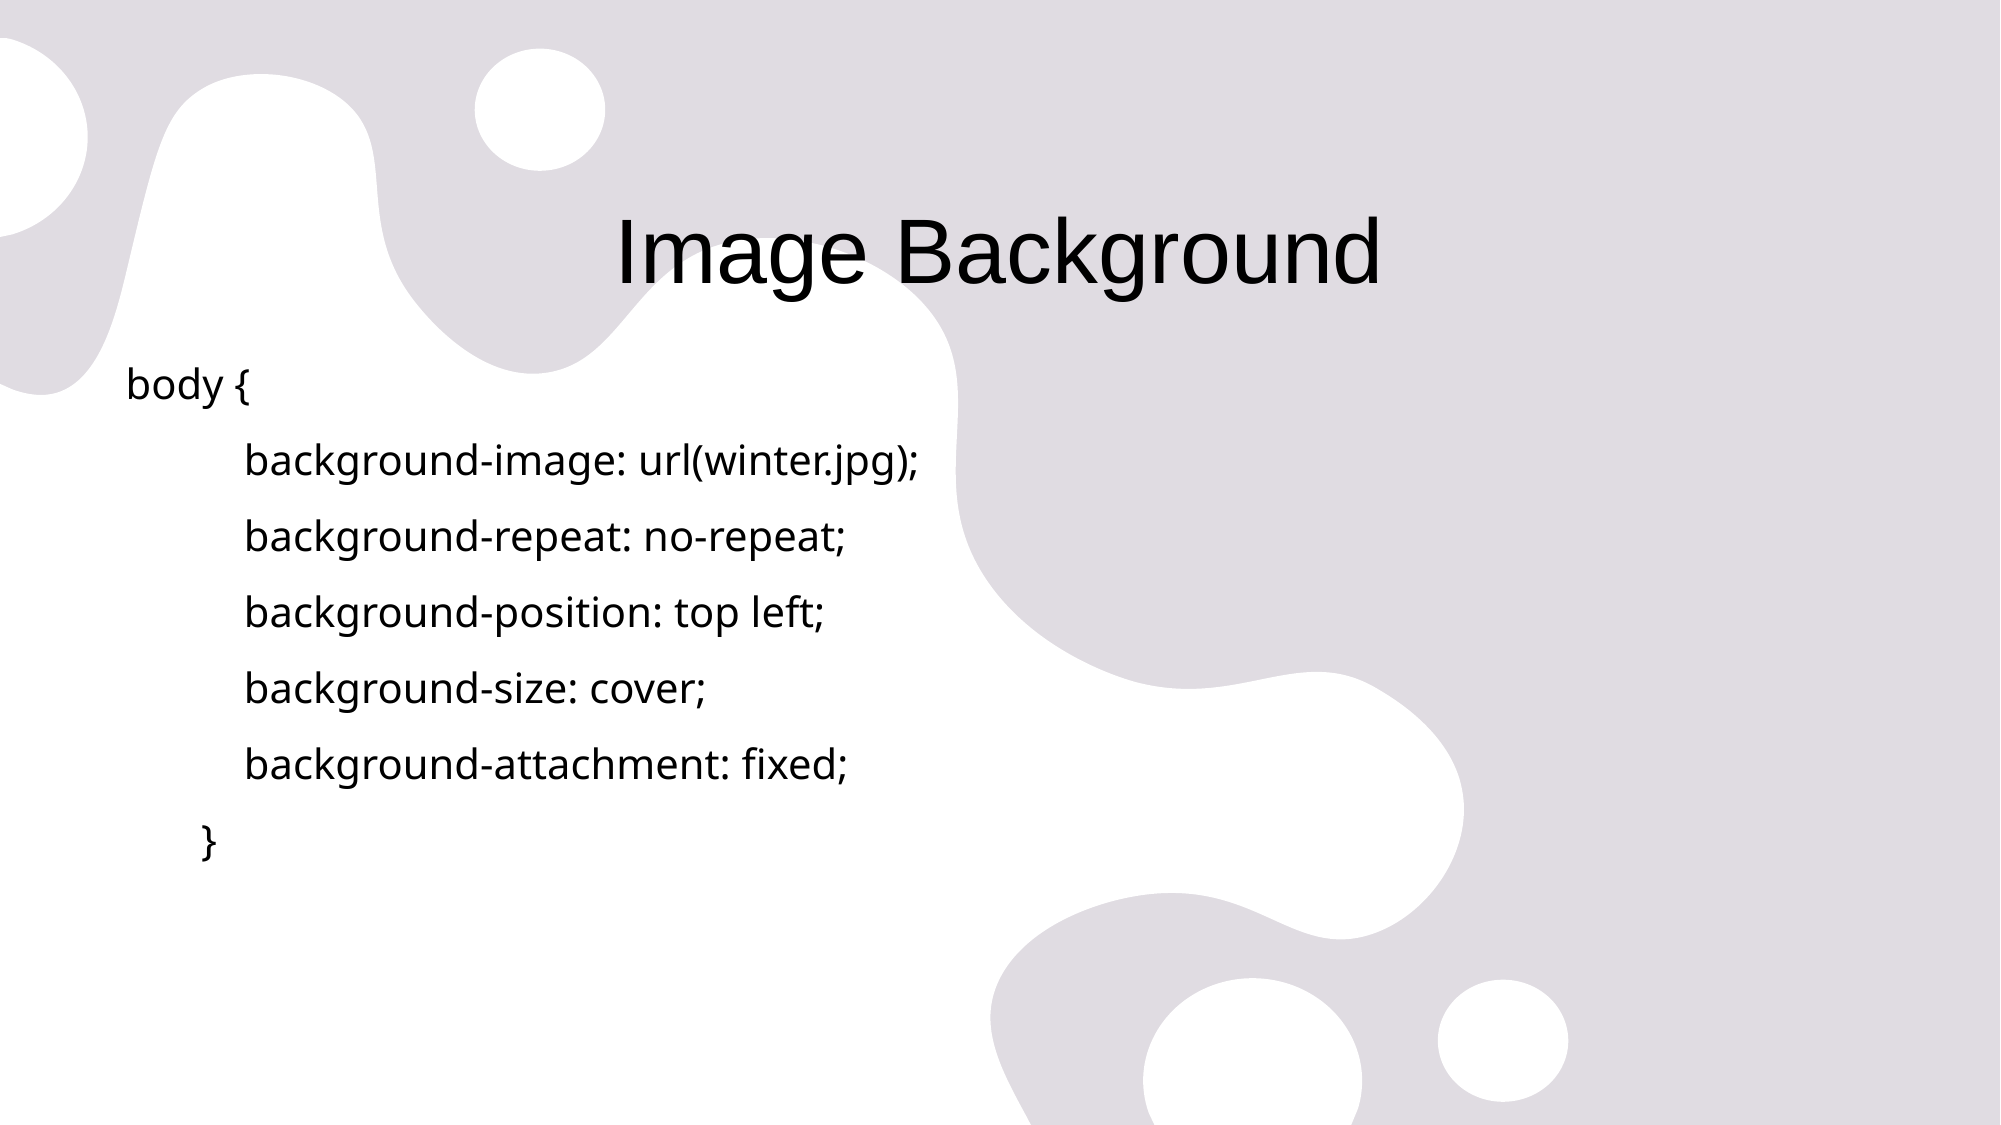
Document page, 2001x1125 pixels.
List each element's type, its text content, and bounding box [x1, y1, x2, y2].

title Image Background [99, 91, 1900, 309]
list body { background-image: url(winter.jpg); background-repeat: no-repeat; background-position: top left; background-size: cover; background-attachment: fixed; } [99, 345, 1900, 1008]
